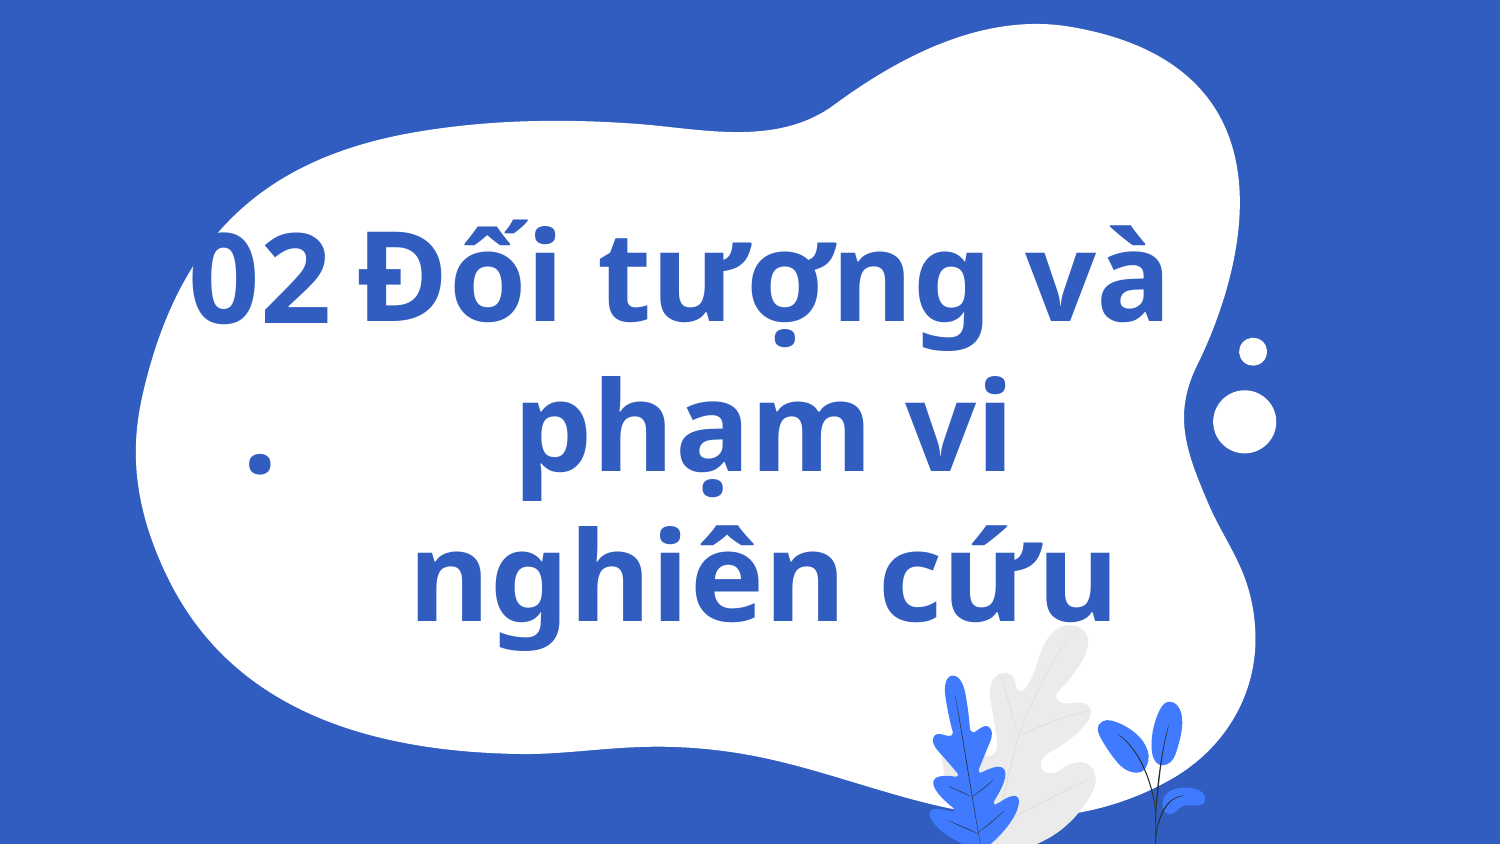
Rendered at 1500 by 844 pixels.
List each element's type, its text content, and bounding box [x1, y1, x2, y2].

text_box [1096, 701, 1207, 844]
title Đối tượng và phạm vi nghiên cứu [326, 352, 1203, 491]
title 02. [168, 279, 353, 418]
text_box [928, 624, 1097, 844]
